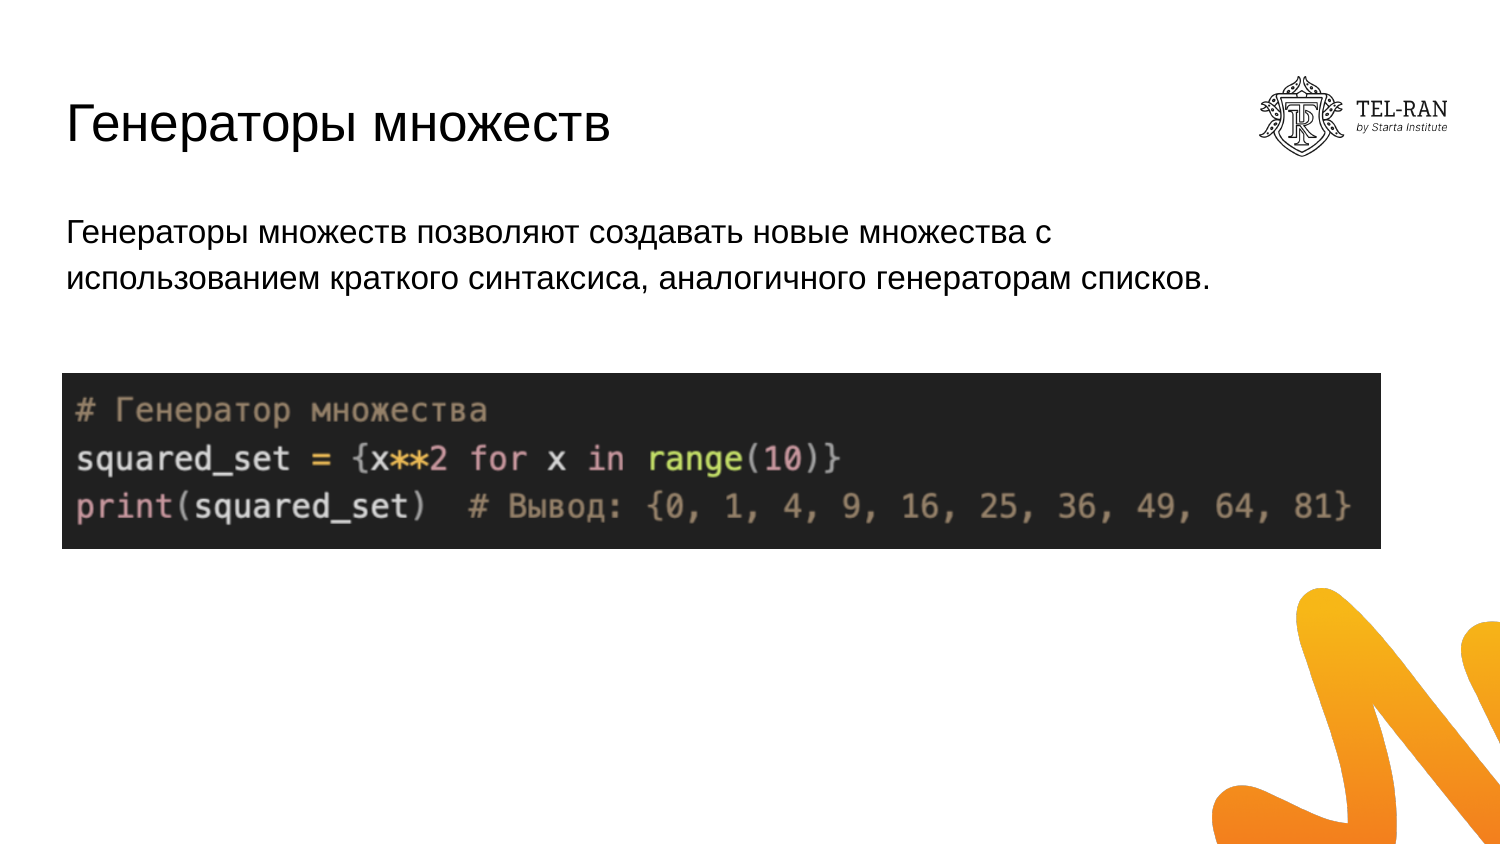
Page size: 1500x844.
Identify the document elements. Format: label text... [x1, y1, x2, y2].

list Генераторы множеств позволяют создавать новые множества с использованием краткого синтаксиса, аналогичного генераторам списков. [51, 189, 1289, 352]
picture [62, 373, 1381, 549]
picture [1259, 76, 1447, 157]
picture [1152, 588, 1500, 844]
title Генераторы множеств [51, 72, 1449, 167]
